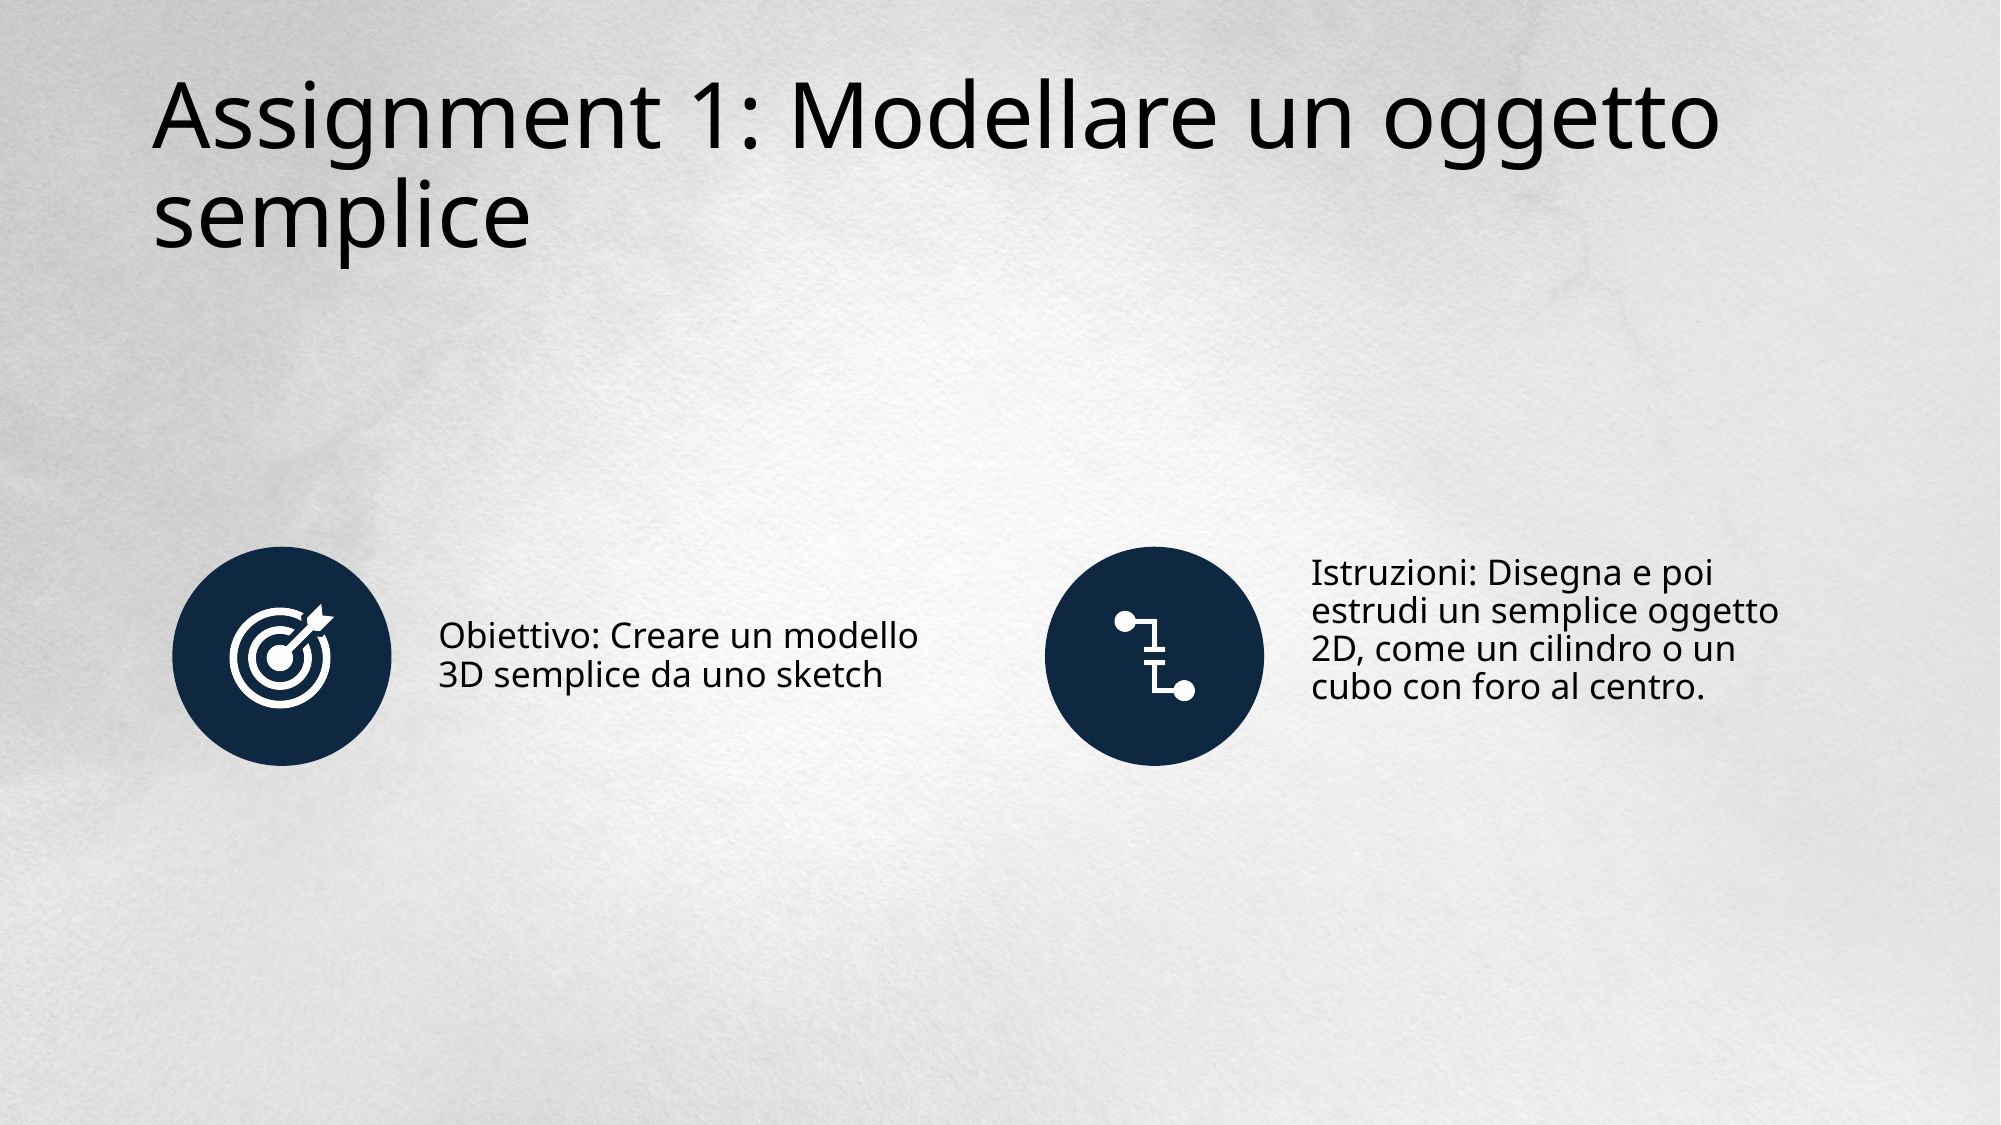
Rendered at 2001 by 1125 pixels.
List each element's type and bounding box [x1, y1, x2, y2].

picture [0, 0, 2000, 1125]
list [136, 298, 1863, 1014]
